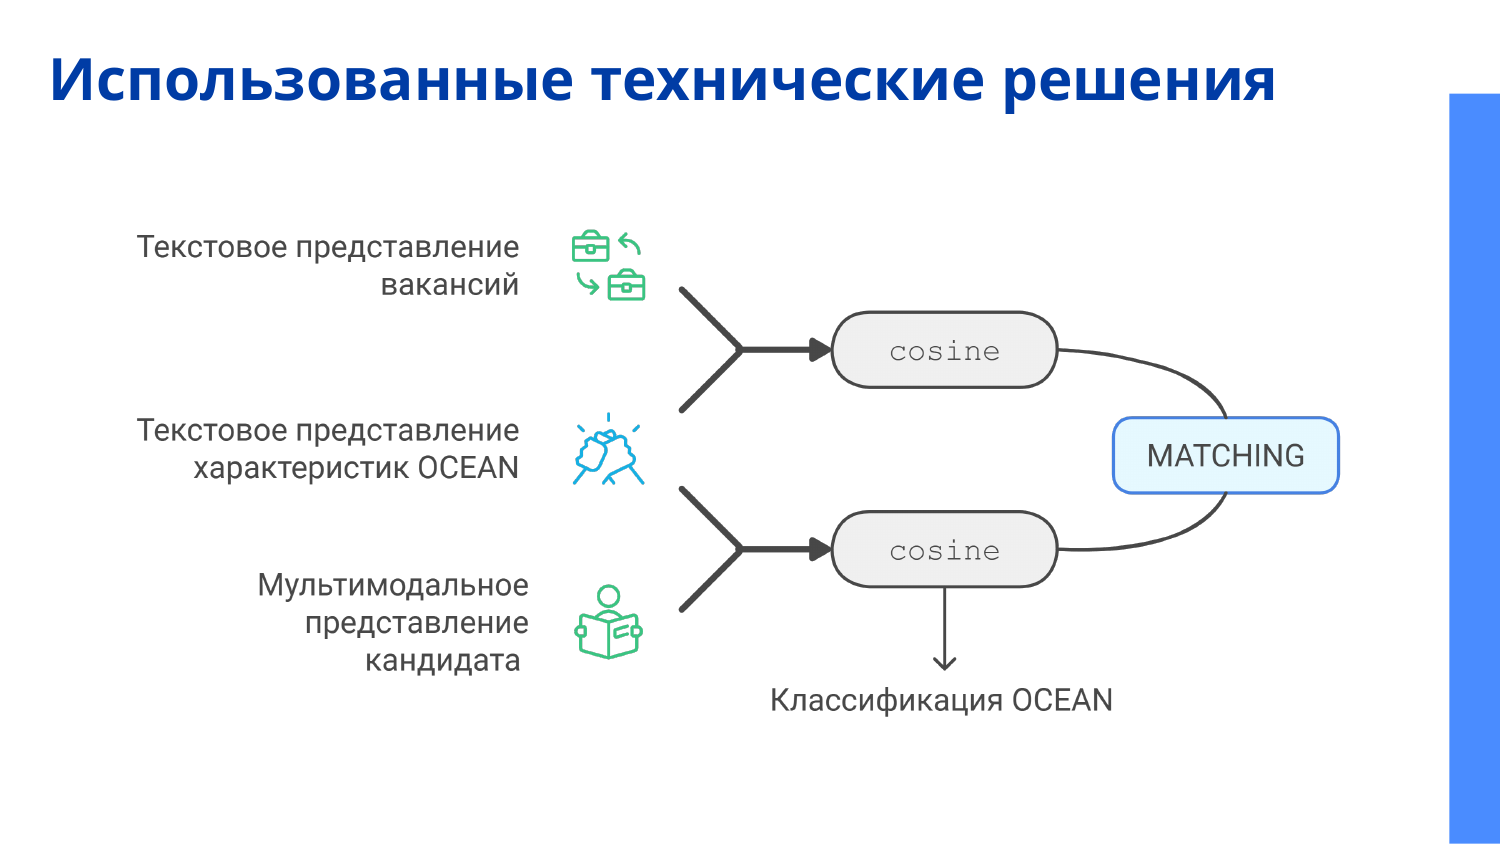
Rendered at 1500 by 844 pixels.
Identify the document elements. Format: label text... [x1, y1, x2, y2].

title Использованные технические решения [33, 27, 1359, 134]
picture [16, 171, 1359, 737]
